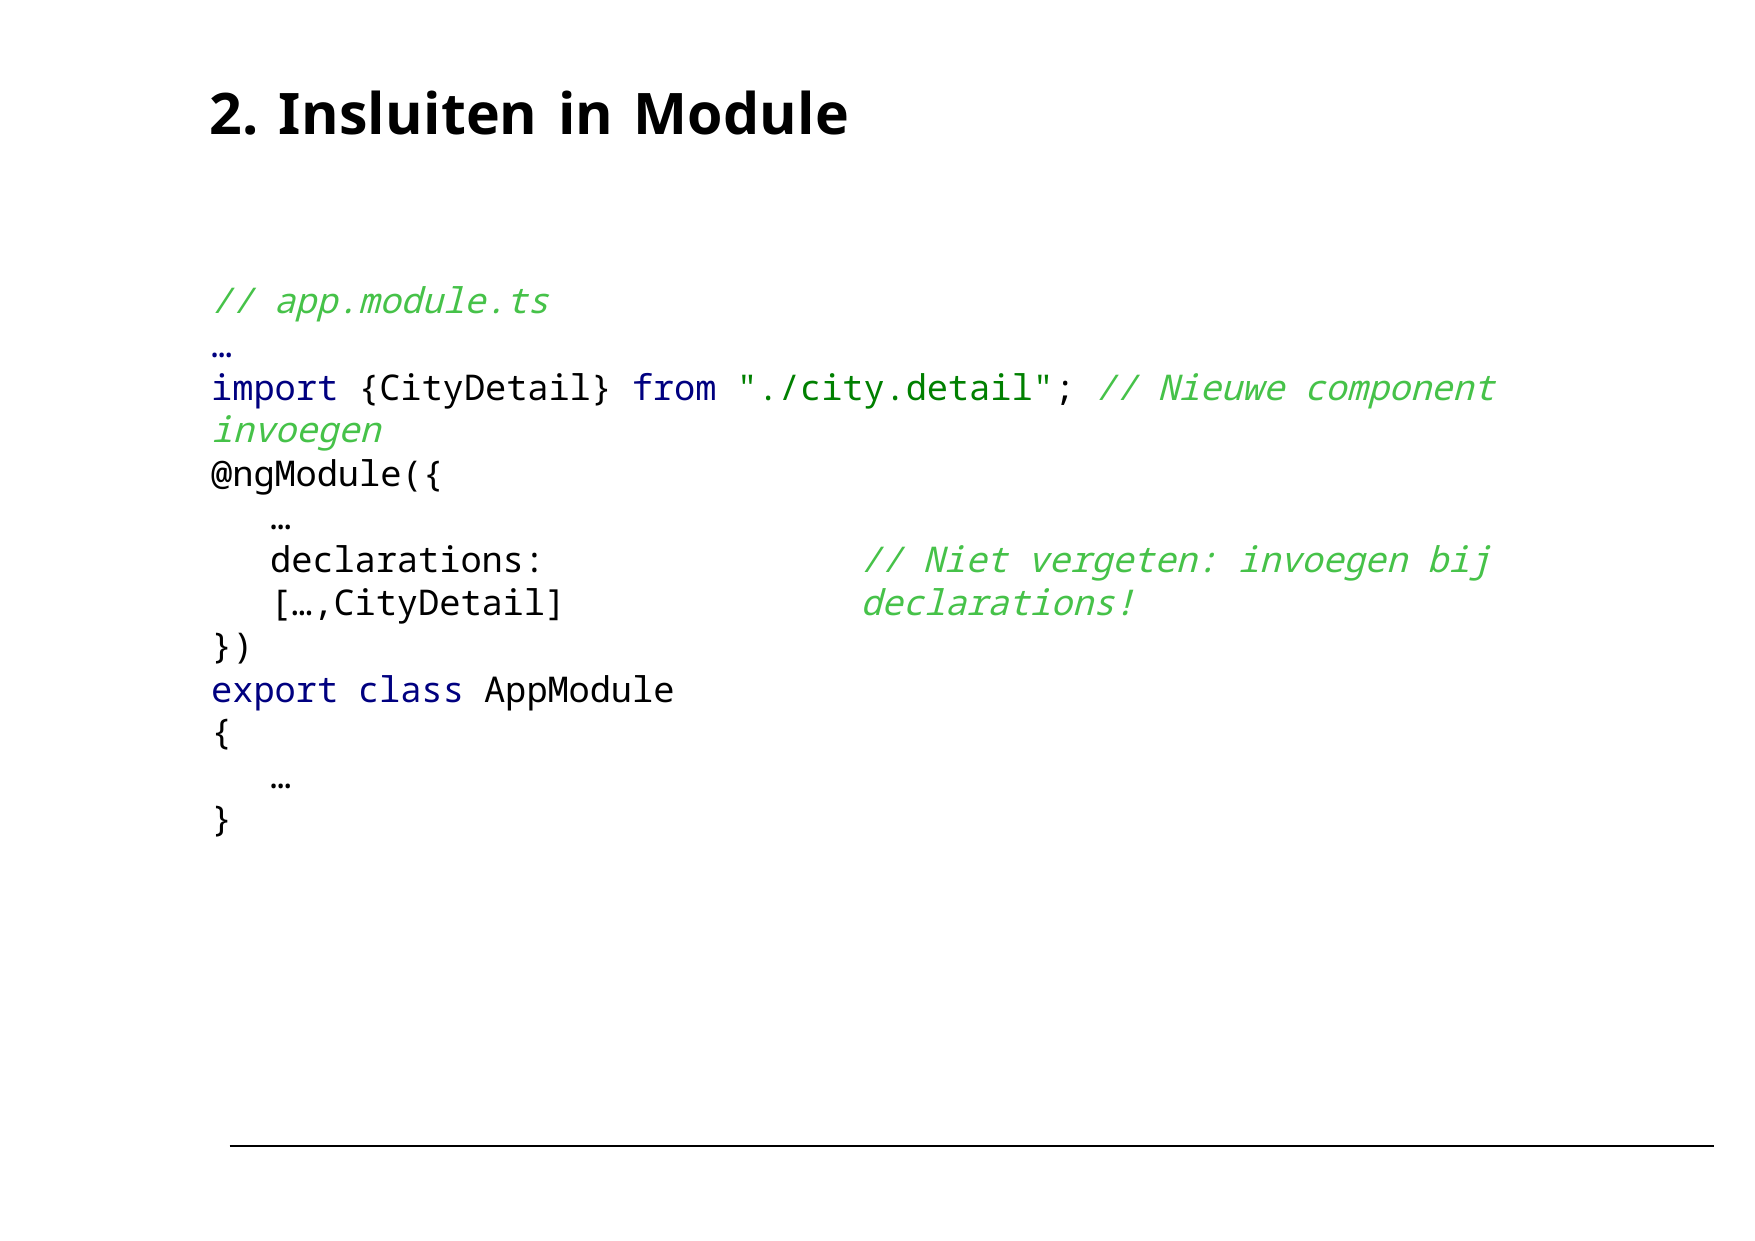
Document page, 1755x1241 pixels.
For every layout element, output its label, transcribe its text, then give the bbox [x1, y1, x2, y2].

text_box @ngModule({ … declarations: […,CityDetail] }) [209, 451, 824, 666]
title 2. Insluiten in Module [133, 42, 1621, 285]
text_box // app.module.ts … import {CityDetail} from "./city.detail"; // Nieuwe component invoegen [209, 278, 1591, 450]
text_box export class AppModule { … } [209, 666, 686, 839]
text_box // Niet vergeten: invoegen bij declarations! [858, 537, 1728, 623]
